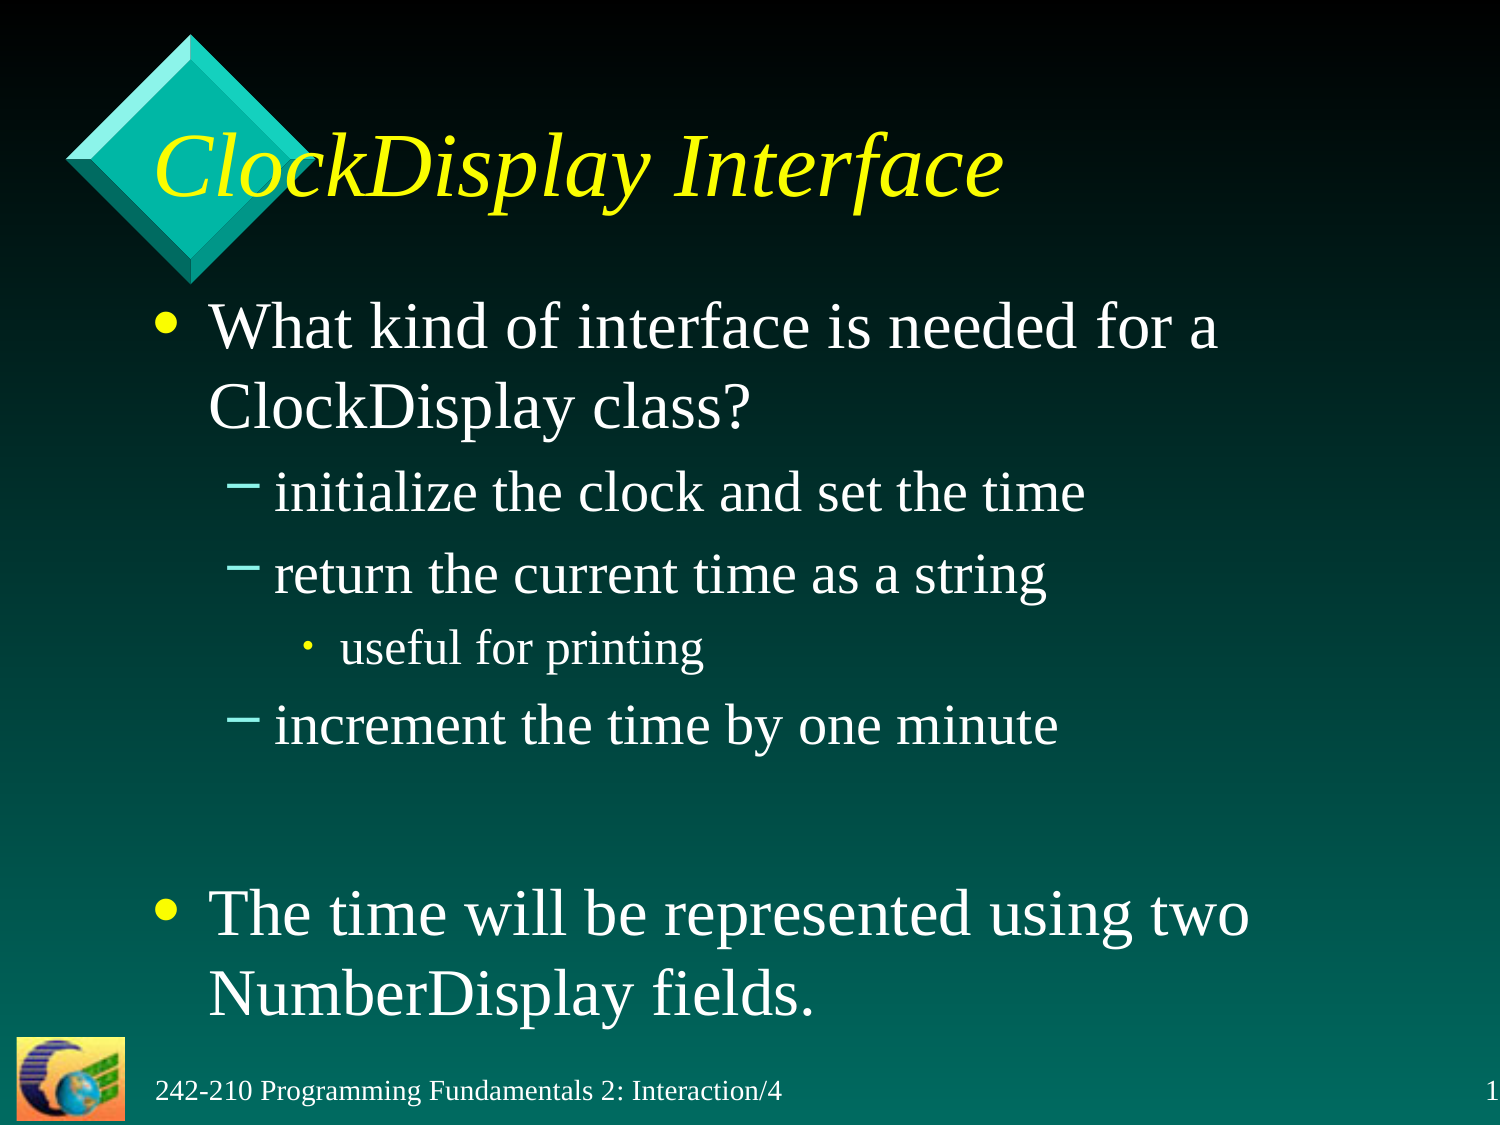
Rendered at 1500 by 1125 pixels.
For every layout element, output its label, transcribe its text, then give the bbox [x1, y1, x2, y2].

picture [16, 1037, 125, 1121]
list What kind of interface is needed for a ClockDisplay class? initialize the clock and set the time return the current time as a string useful for printing increment the time by one minute The time will be represented using two NumberDisplay fields. [136, 273, 1413, 950]
title ClockDisplay Interface [136, 68, 1415, 251]
